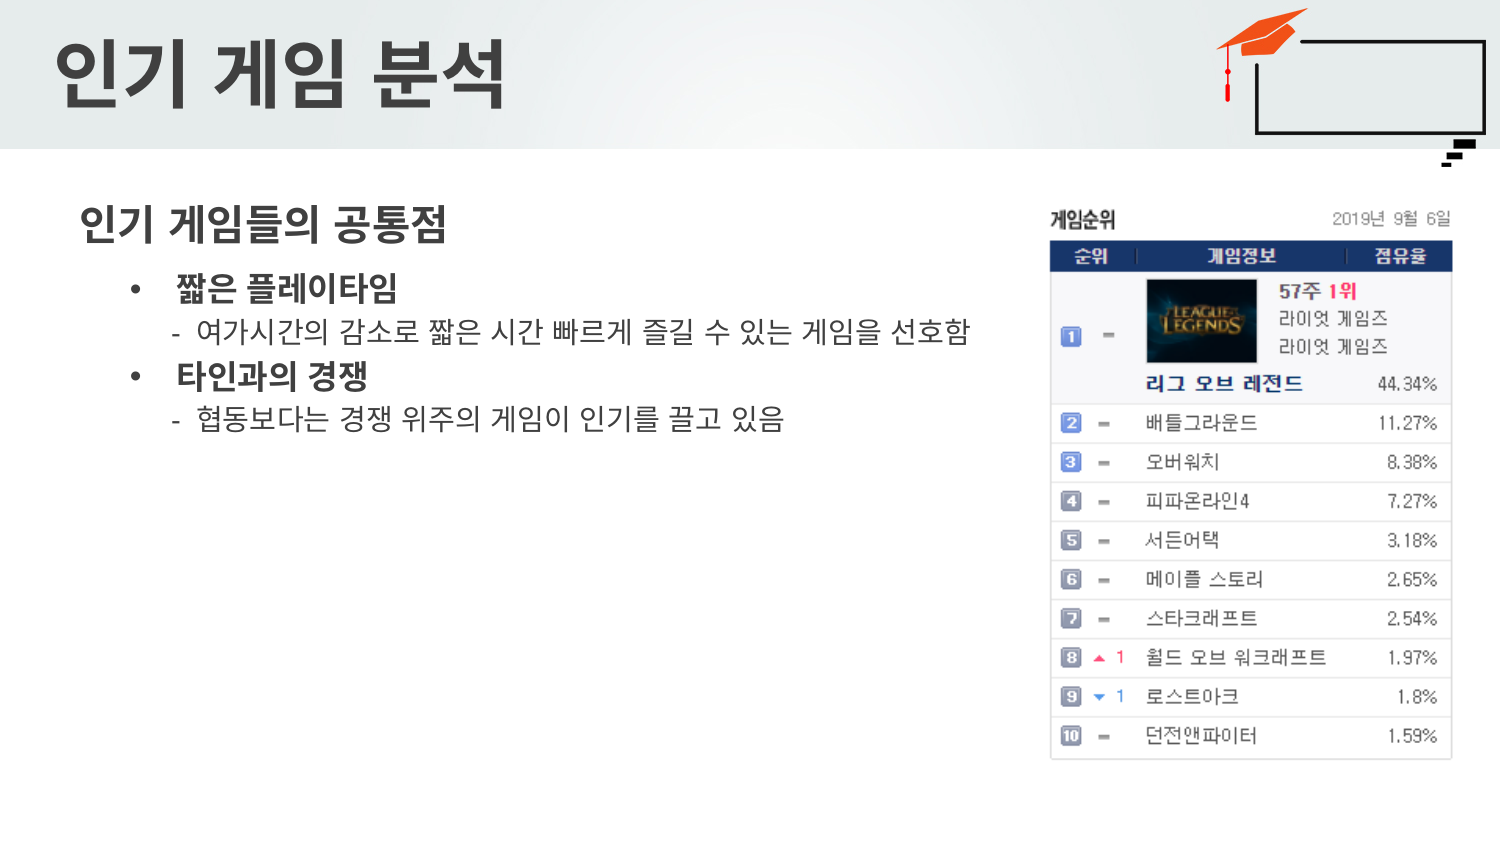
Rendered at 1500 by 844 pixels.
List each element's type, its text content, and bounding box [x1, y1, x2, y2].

list 짧은 플레이타임 - 여가시간의 감소로 짧은 시간 빠르게 즐길 수 있는 게임을 선호함 타인과의 경쟁 - 협동보다는 경쟁 위주의 게임이 인기를 끌고 있음 [64, 261, 1039, 446]
list 인기 게임들의 공통점 [64, 185, 1459, 261]
picture [0, 146, 1500, 844]
title 인기 게임 분석 [0, 0, 1500, 146]
